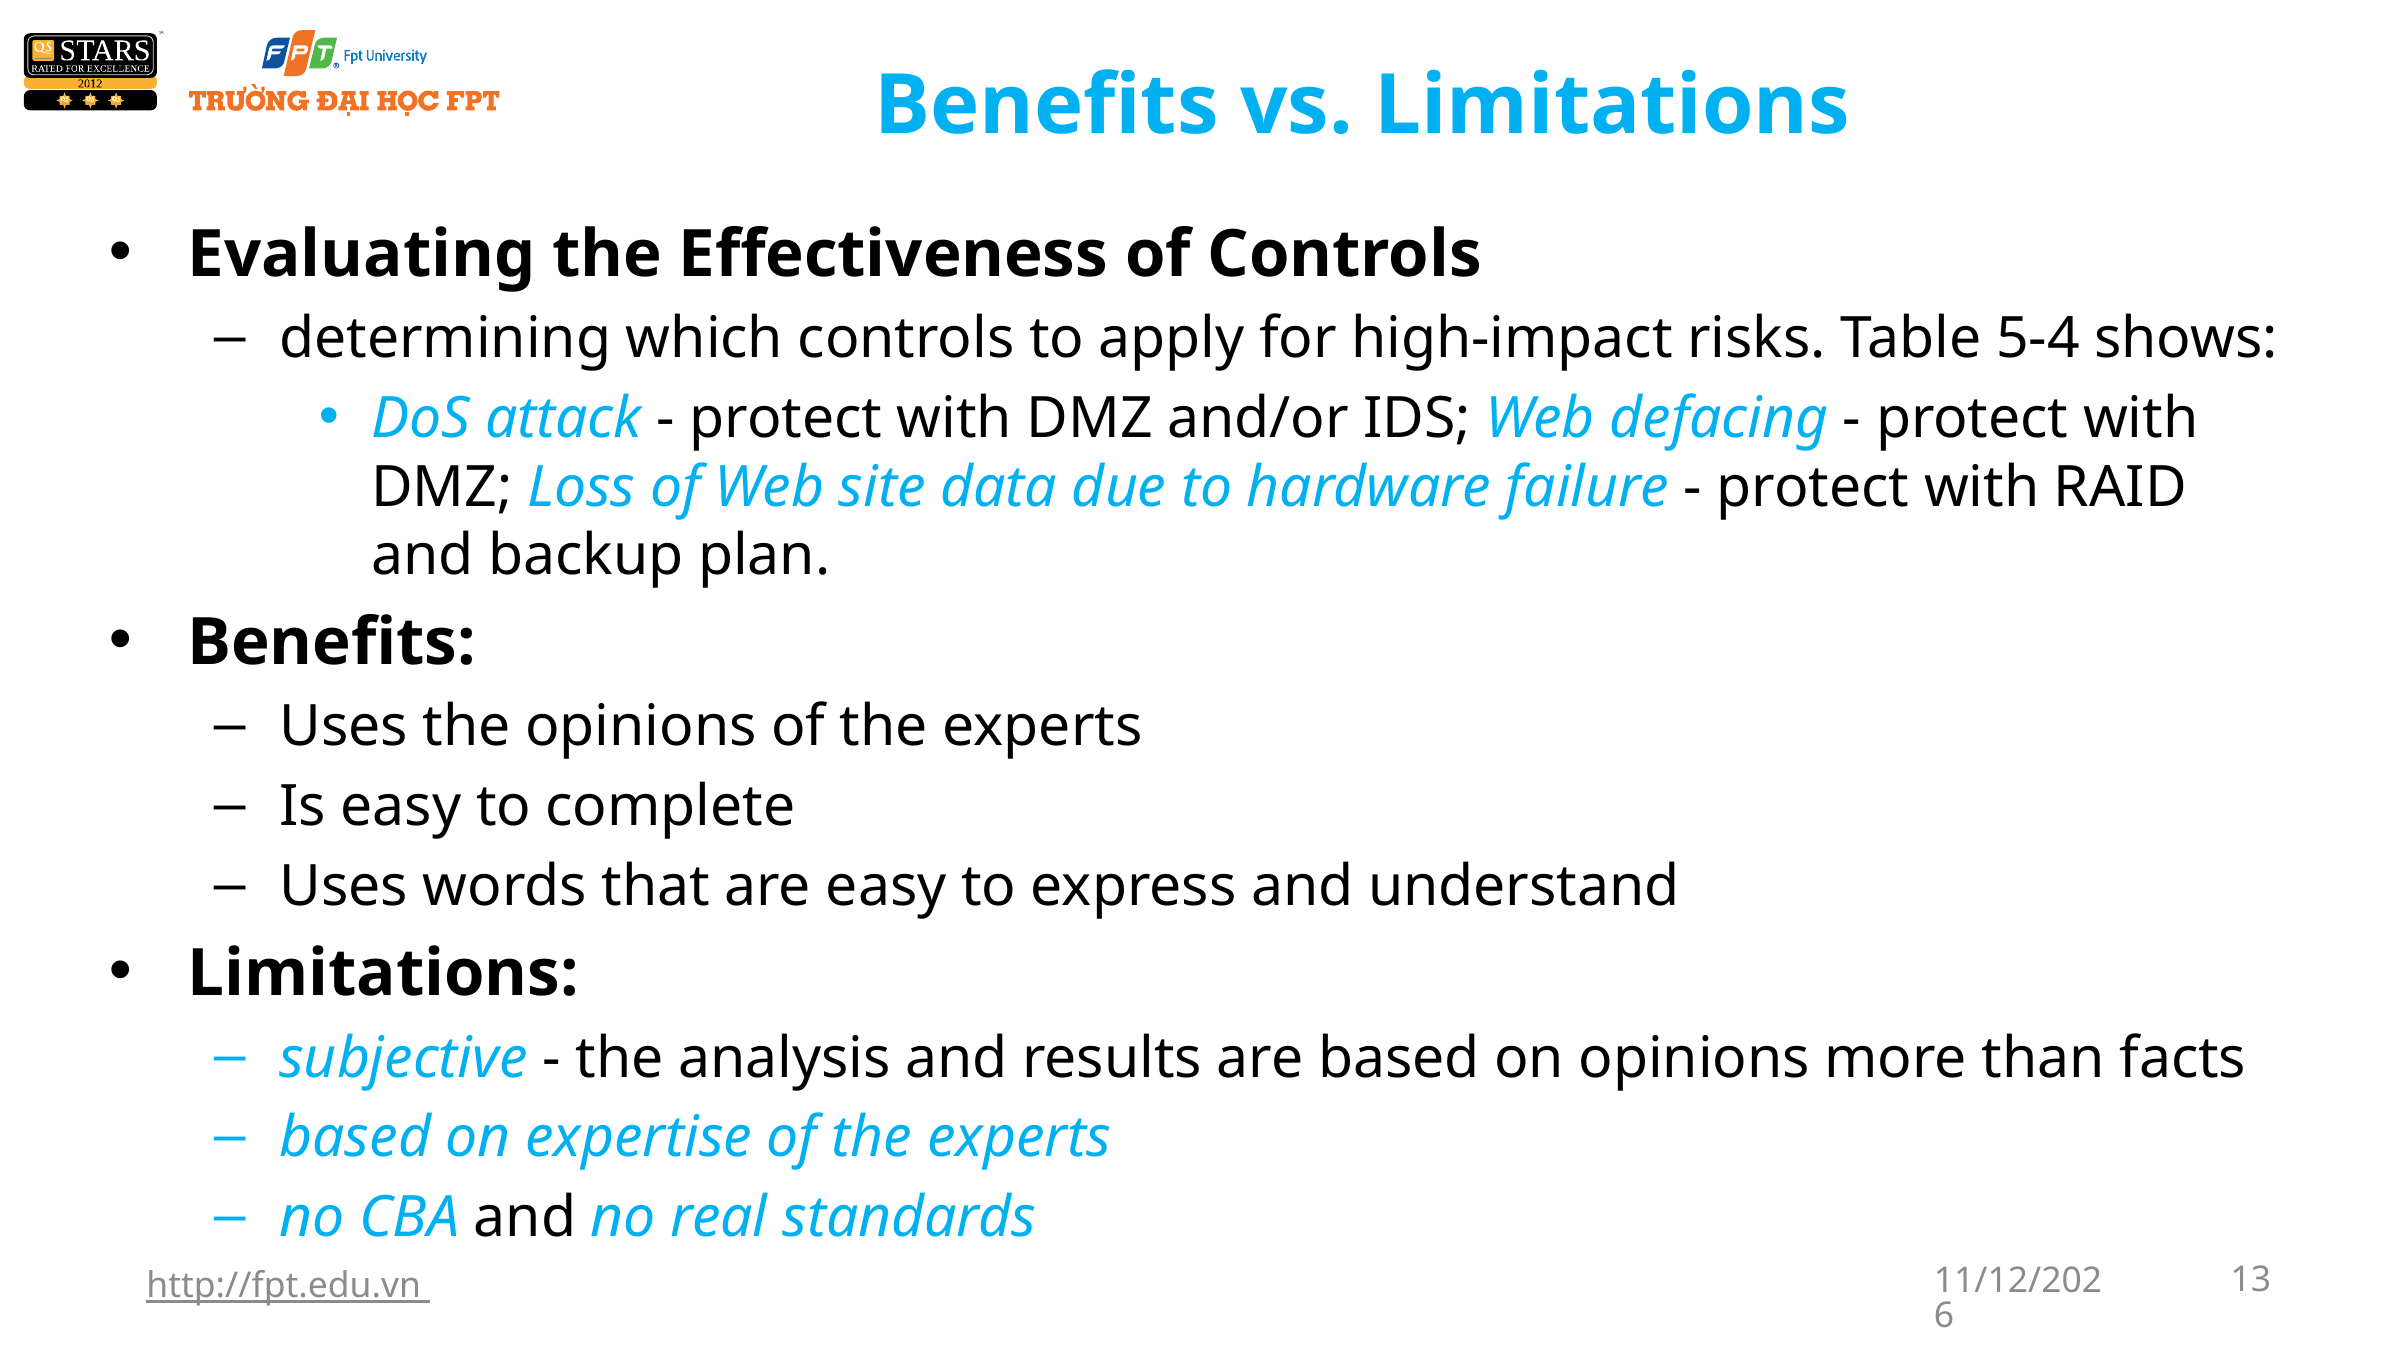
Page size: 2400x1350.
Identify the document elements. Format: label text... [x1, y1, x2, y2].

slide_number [1912, 1250, 2138, 1313]
list Evaluating the Effectiveness of Controls determining which controls to apply for high-impact risks. Table 5-4 shows: DoS attack - protect with DMZ and/or IDS; Web defacing - protect with DMZ; Loss of Web site data due to hardware failure - protect with RAID and backup plan. Benefits: Uses the opinions of the experts Is easy to complete Uses words that are easy to express and understand Limitations: subjective - the analysis and results are based on opinions more than facts based on expertise of the experts no CBA and no real standards [87, 200, 2325, 1283]
title Benefits vs. Limitations [399, 24, 2325, 175]
slide_number 13 [2175, 1250, 2293, 1312]
footer http://fpt.edu.vn [125, 1250, 885, 1322]
